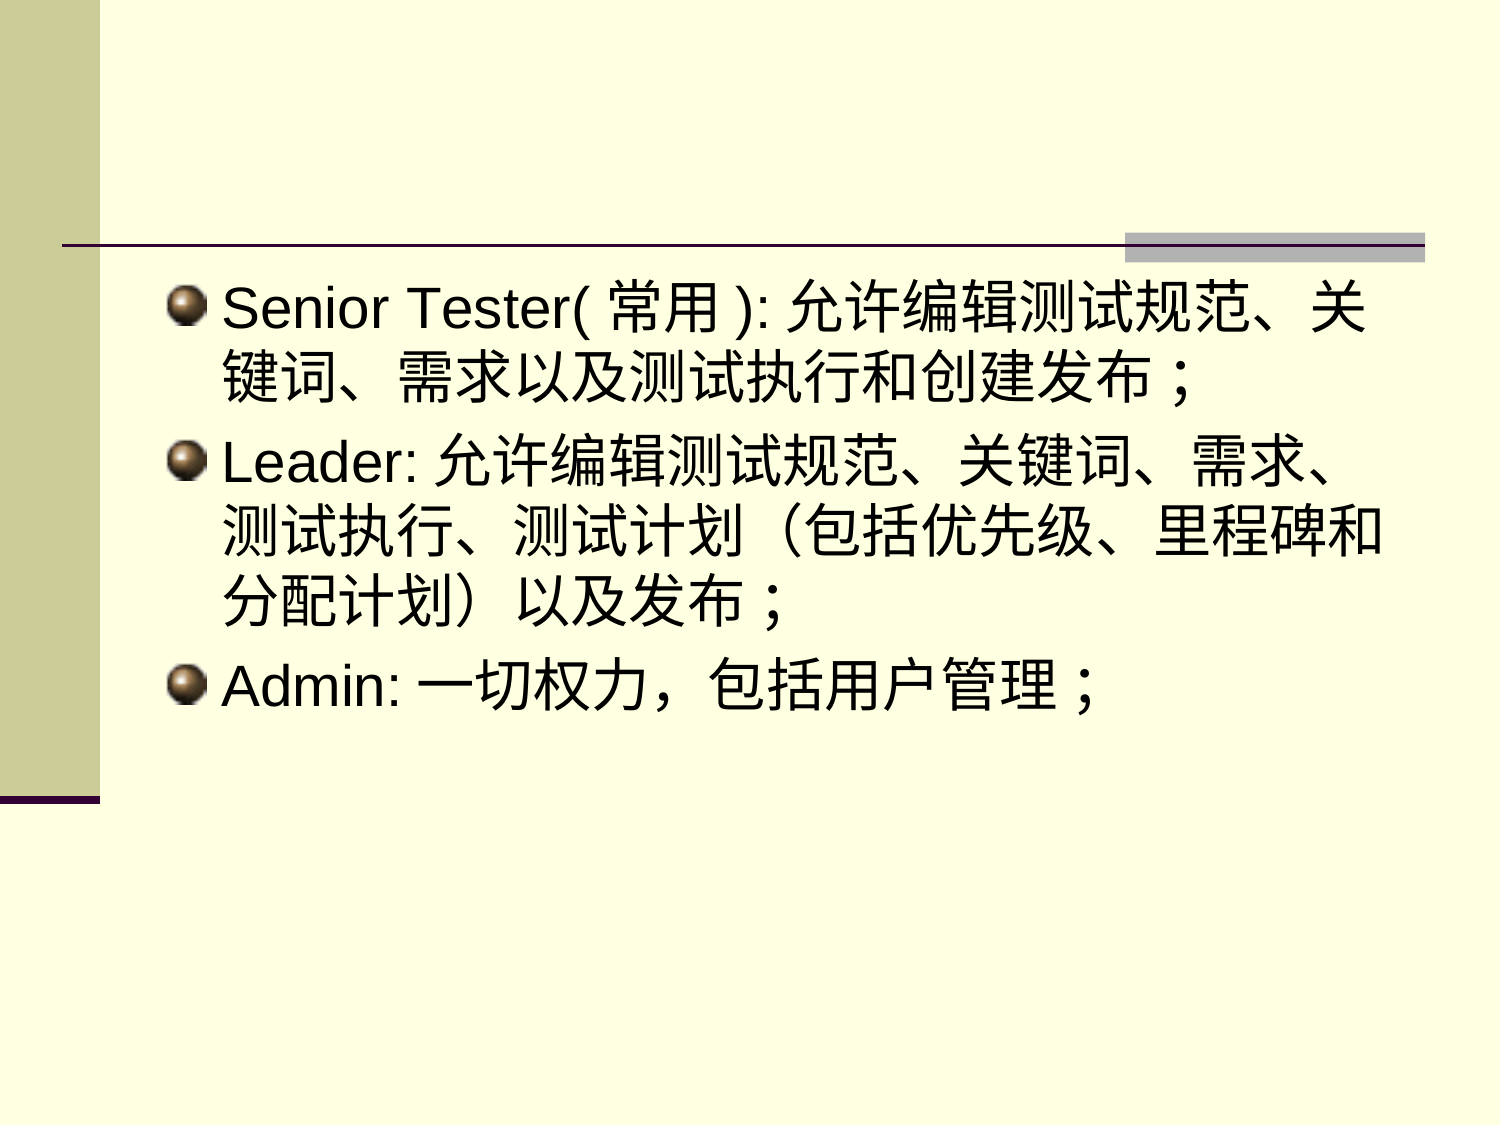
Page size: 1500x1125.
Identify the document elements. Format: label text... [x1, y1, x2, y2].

picture [164, 283, 207, 326]
list Senior Tester(常用):允许编辑测试规范、关键词、需求以及测试执行和创建发布 ； Leader:允许编辑测试规范、关键词、需求、测试执行、测试计划（包括优先级、里程碑和分配计划）以及发布 ； Admin:一切权力，包括用户管理 ； [150, 262, 1425, 1006]
picture [164, 438, 207, 481]
picture [164, 662, 207, 705]
